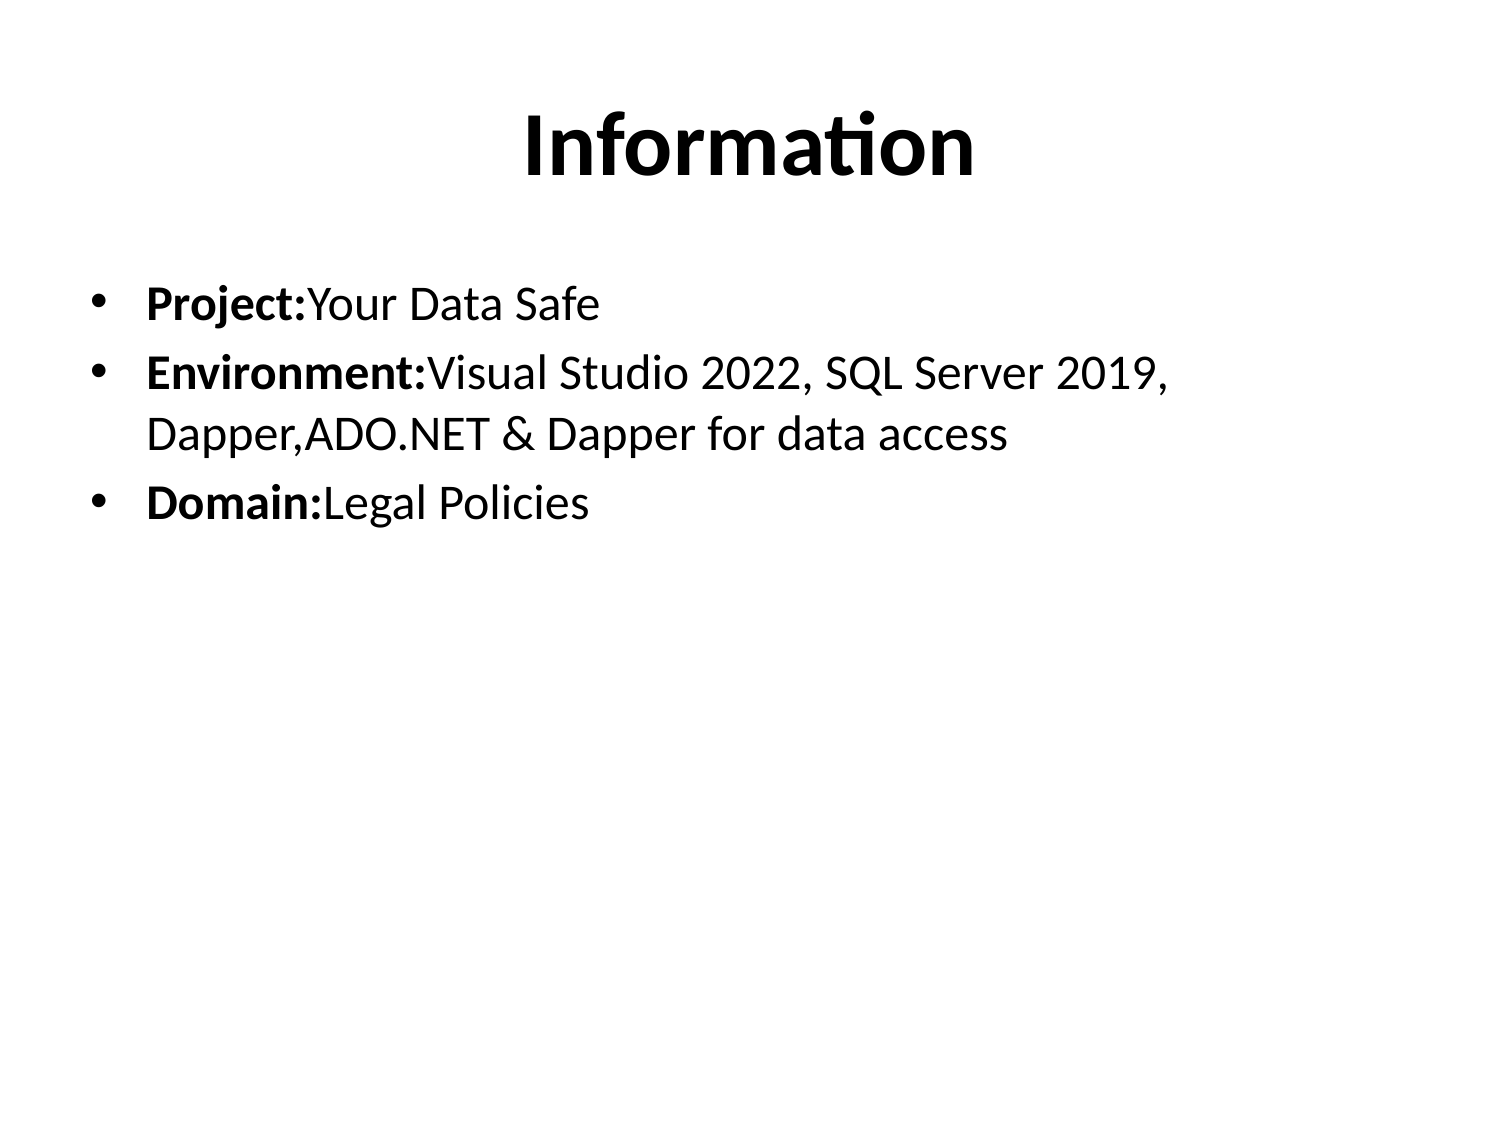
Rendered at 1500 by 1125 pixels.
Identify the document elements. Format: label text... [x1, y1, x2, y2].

title Information [75, 45, 1425, 233]
list Project:Your Data Safe Environment:Visual Studio 2022, SQL Server 2019, Dapper,ADO.NET & Dapper for data access Domain:Legal Policies [75, 262, 1425, 1005]
